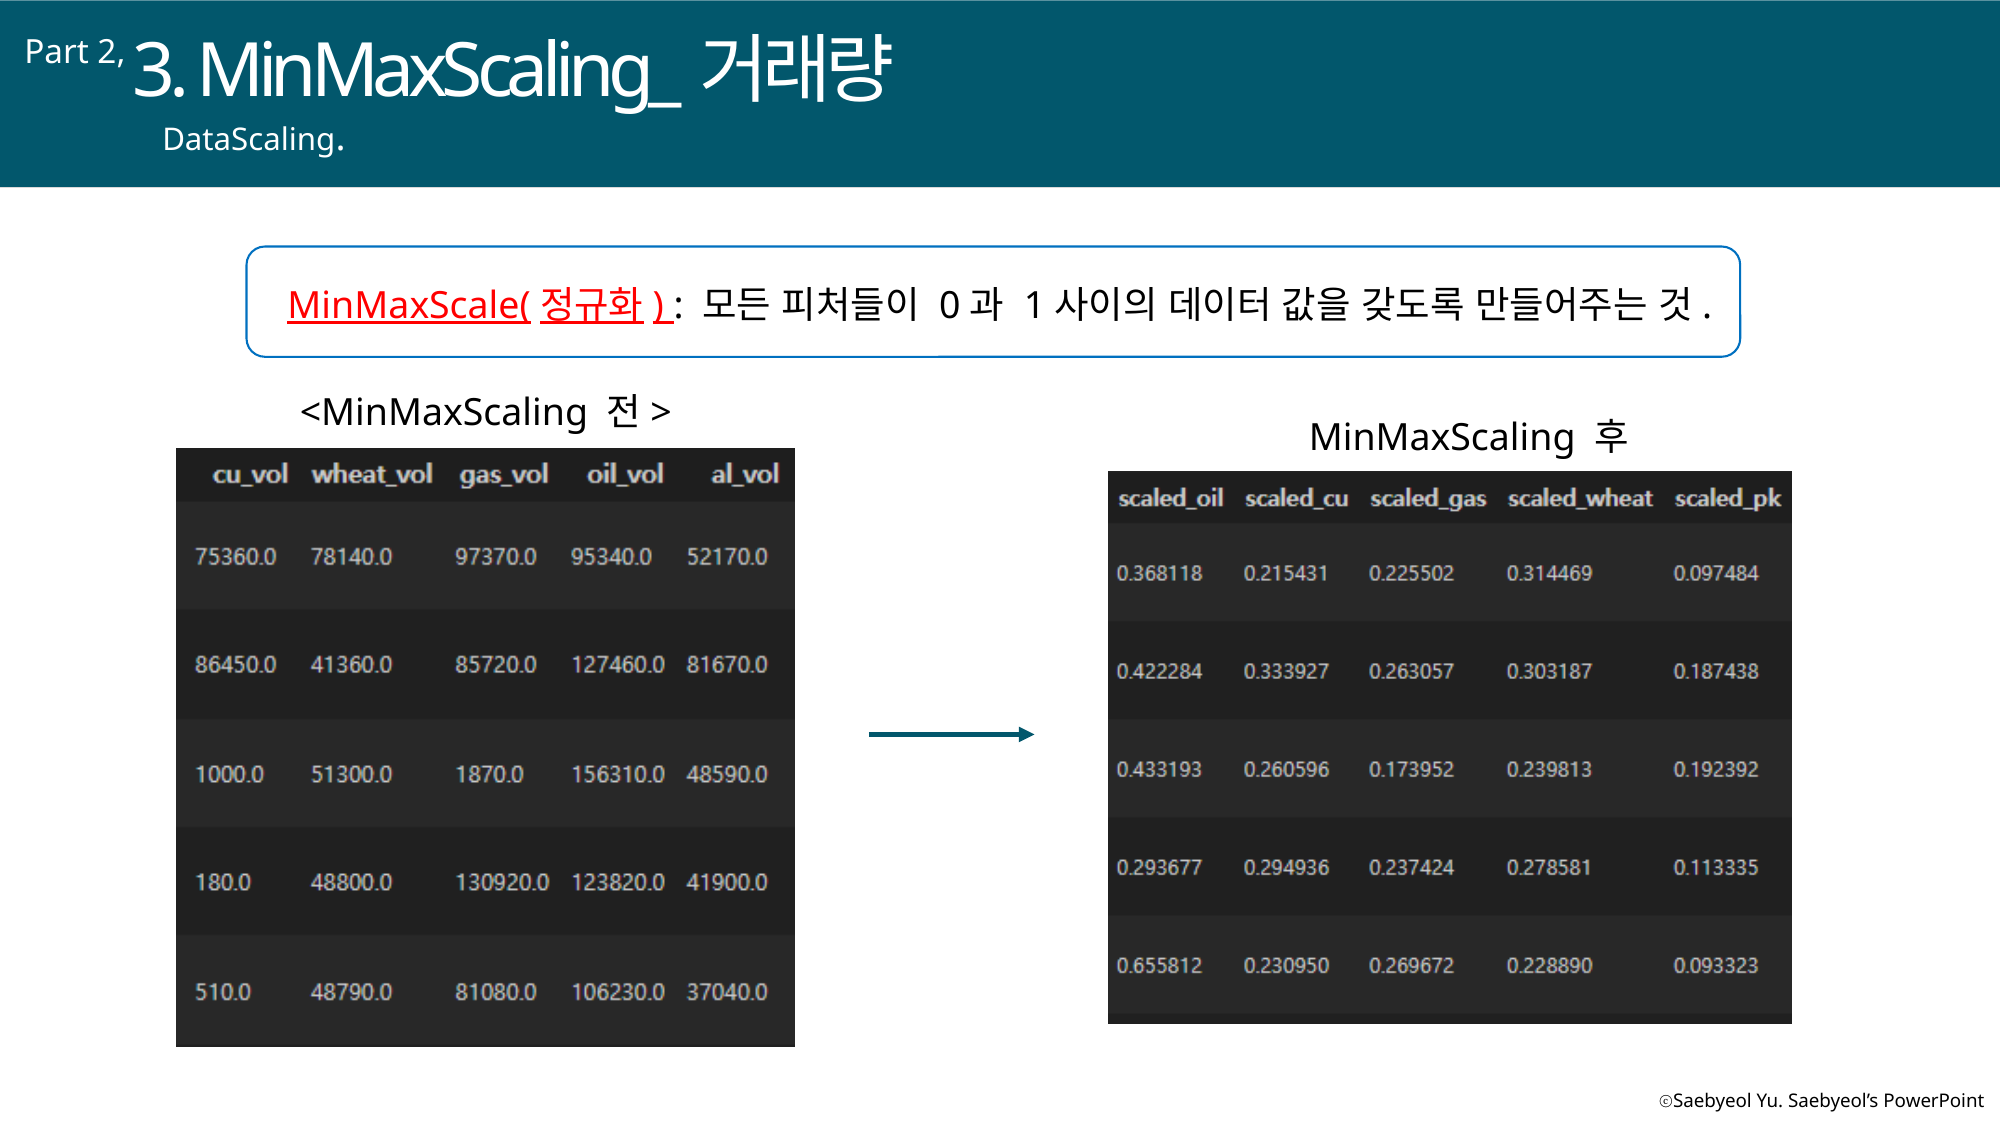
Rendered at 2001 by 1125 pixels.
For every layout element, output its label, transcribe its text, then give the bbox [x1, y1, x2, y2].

text_box DataScaling. [147, 105, 390, 166]
text_box <MinMaxScaling 전> [285, 381, 687, 441]
text_box MinMaxScaling 후 [1293, 405, 1644, 466]
picture [176, 448, 795, 1047]
text_box [245, 245, 1742, 358]
text_box [0, 0, 2000, 187]
picture [1108, 471, 1792, 1024]
text_box 3. MinMaxScaling_거래량 [117, 13, 909, 119]
text_box Part 2, [9, 22, 149, 78]
